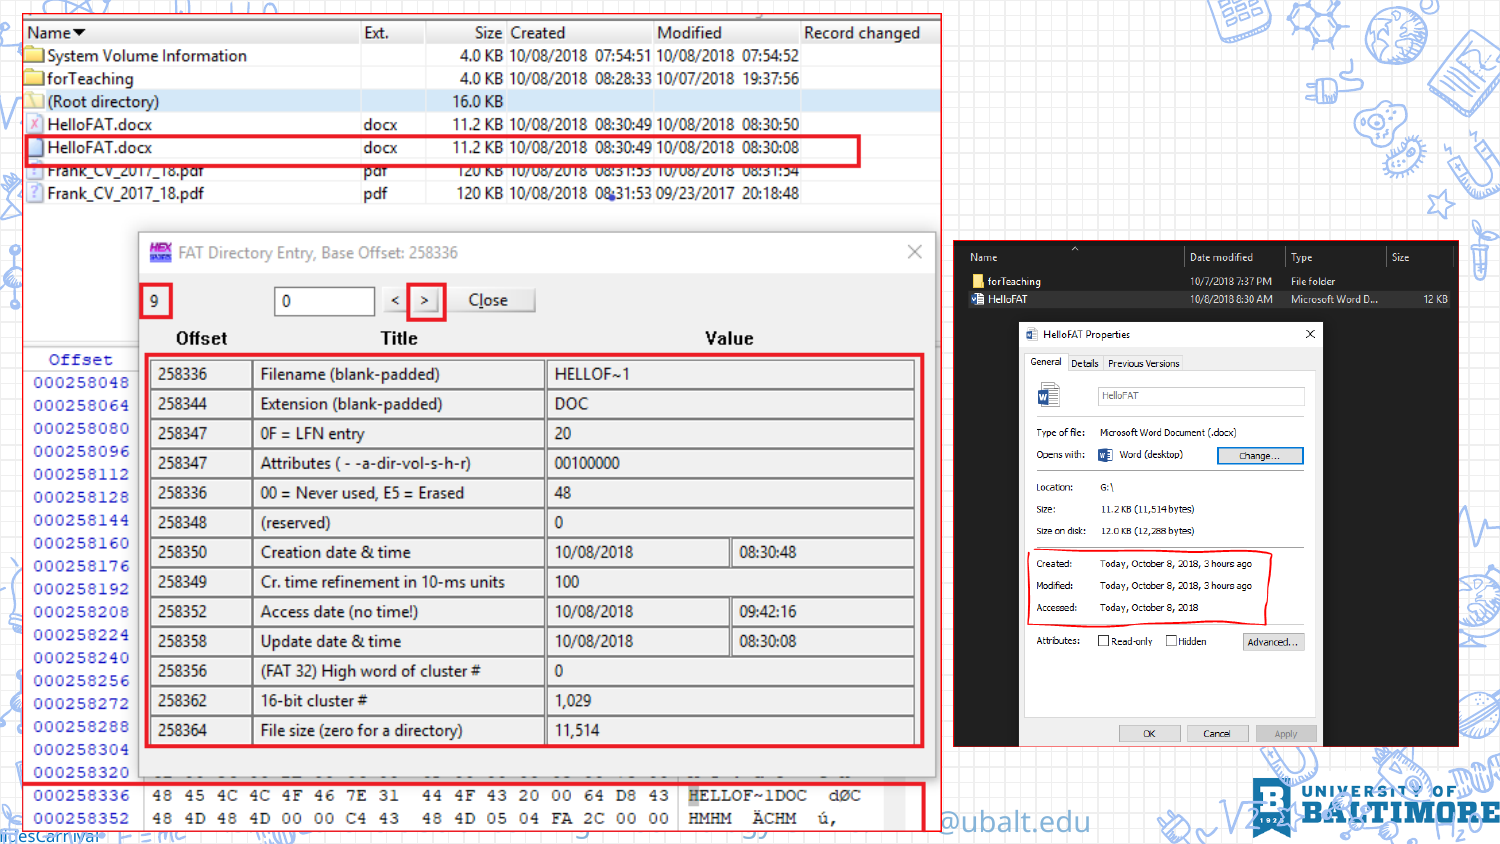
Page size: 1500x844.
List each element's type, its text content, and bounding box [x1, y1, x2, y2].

picture [1405, 773, 1430, 800]
picture [21, 13, 942, 832]
picture [1481, 771, 1489, 788]
picture [953, 240, 1459, 747]
picture [1375, 780, 1390, 791]
picture [1342, 796, 1349, 806]
picture [1388, 823, 1396, 835]
picture [1283, 771, 1308, 783]
picture [1408, 786, 1417, 792]
picture [1479, 779, 1483, 790]
slide_number 30 [705, 840, 795, 844]
picture [1471, 771, 1479, 786]
picture [1253, 771, 1500, 844]
picture [1354, 819, 1361, 827]
picture [1381, 771, 1421, 792]
